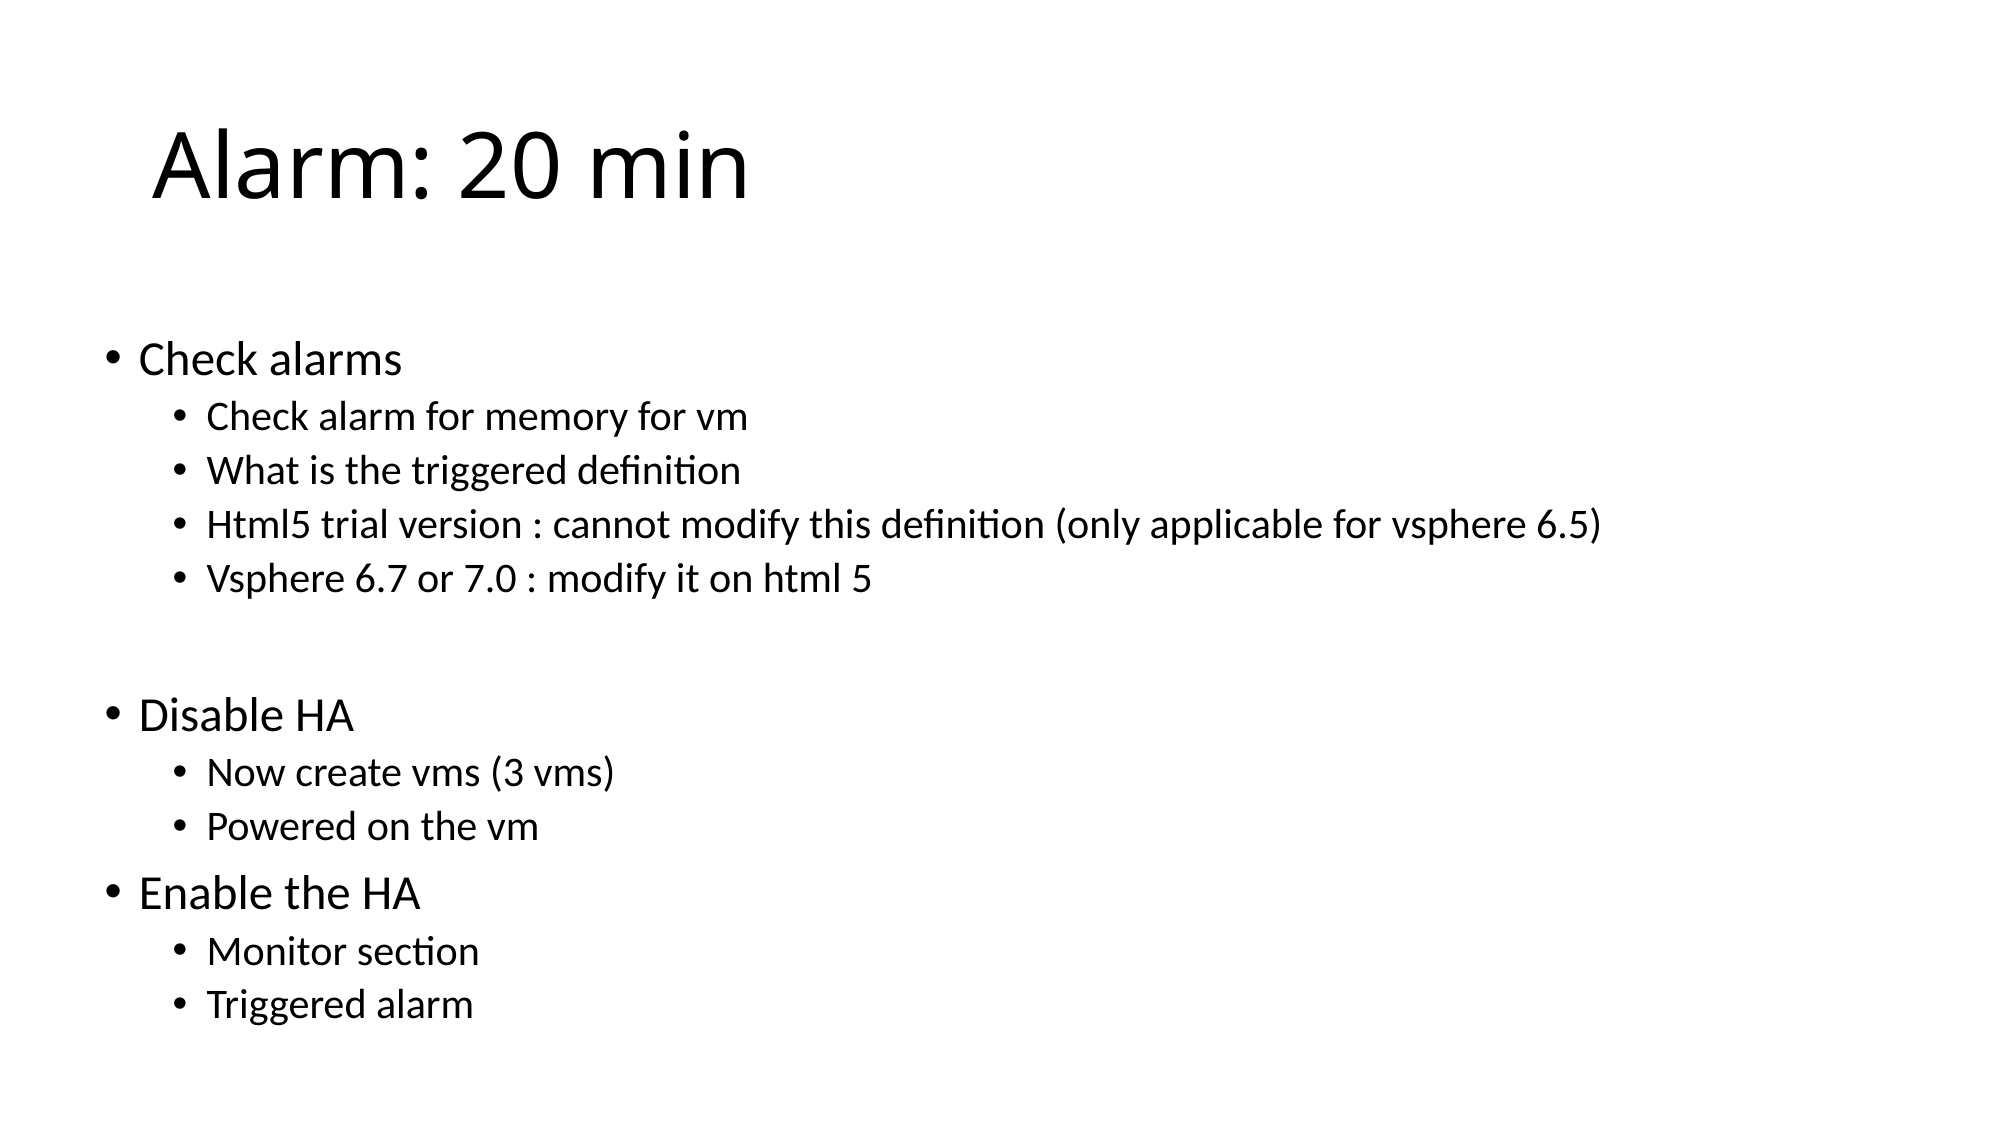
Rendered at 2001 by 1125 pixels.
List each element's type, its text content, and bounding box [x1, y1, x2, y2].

title Alarm: 20 min [137, 59, 1863, 278]
list Check alarms Check alarm for memory for vm What is the triggered definition Html5 trial version : cannot modify this definition (only applicable for vsphere 6.5) Vsphere 6.7 or 7.0 : modify it on html 5 Disable HA Now create vms (3 vms) Powered on the vm Enable the HA Monitor section Triggered alarm [89, 325, 1815, 1040]
